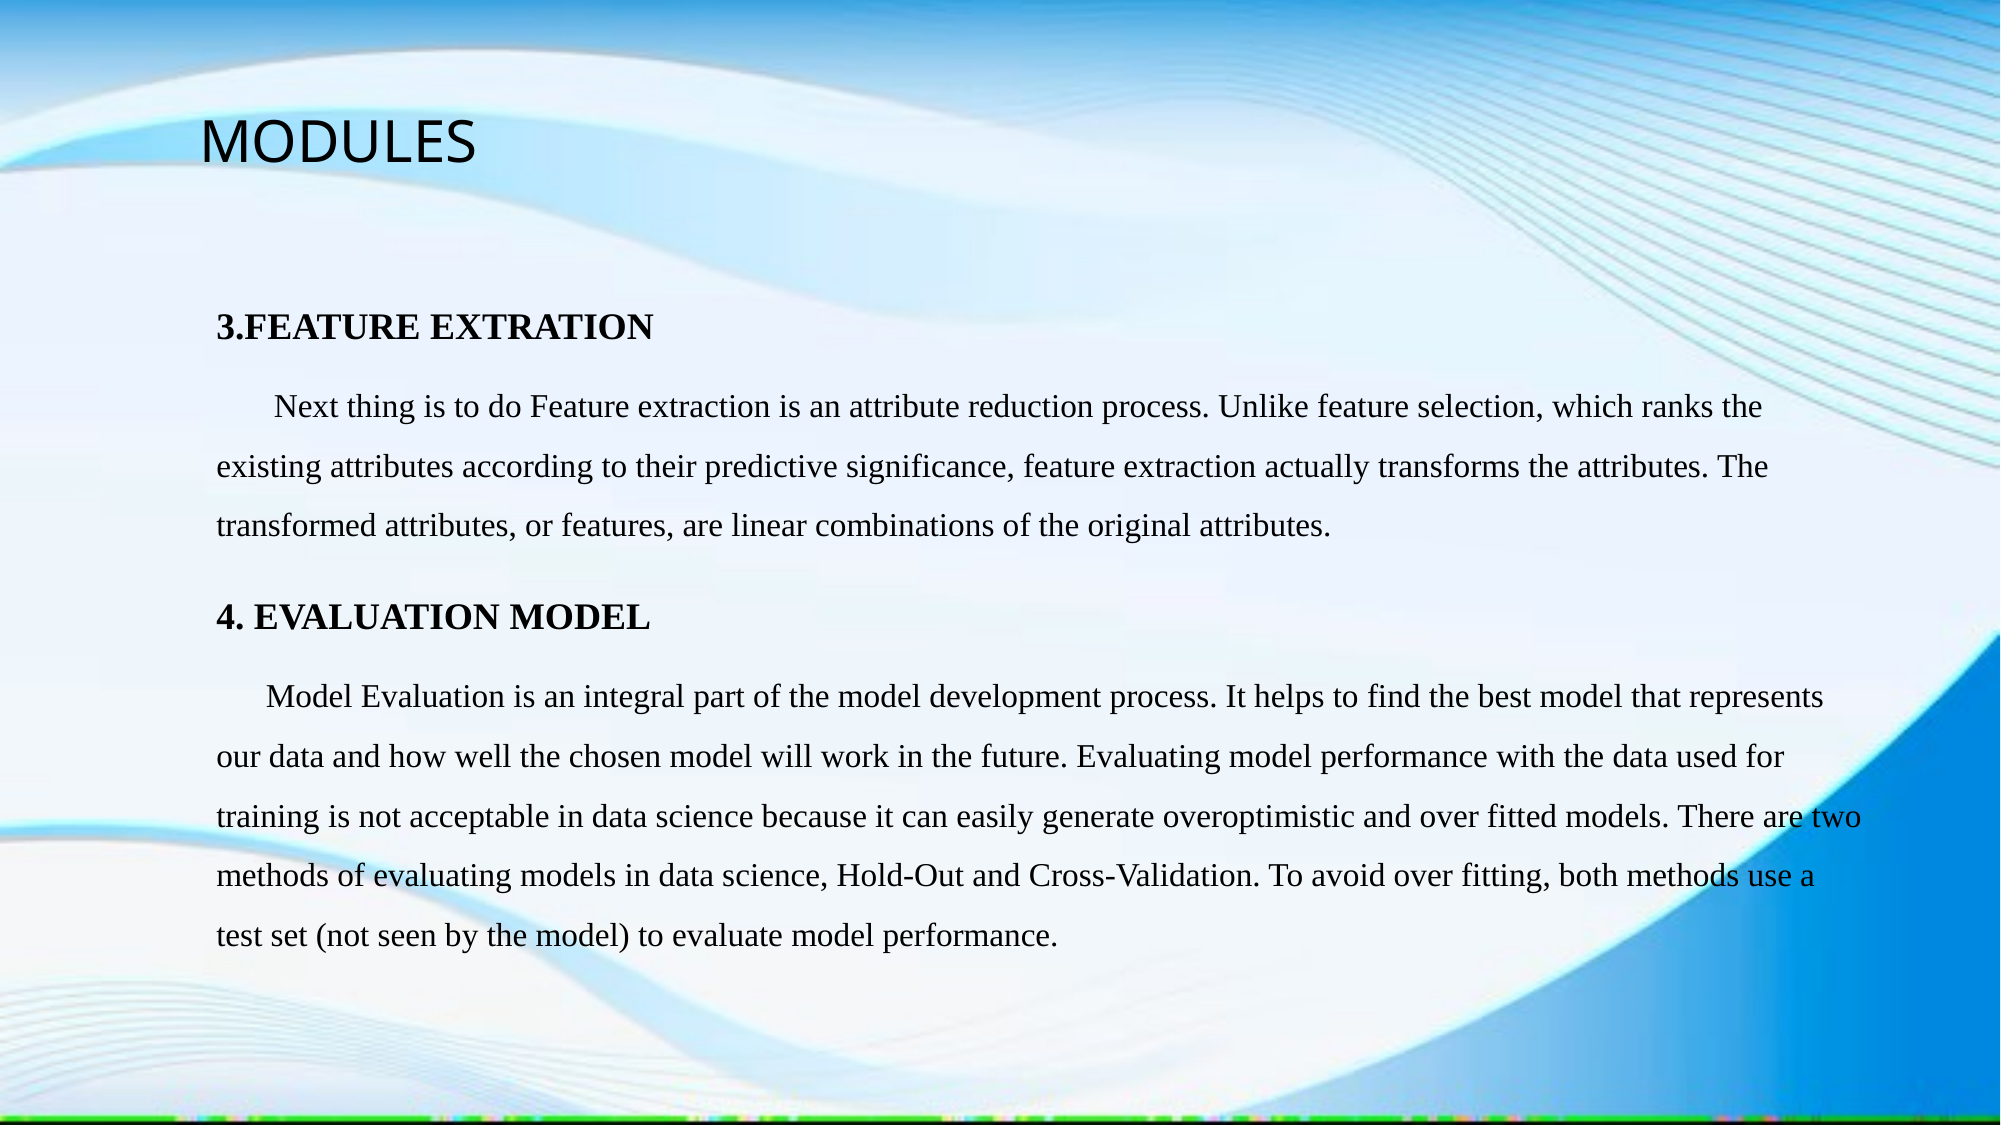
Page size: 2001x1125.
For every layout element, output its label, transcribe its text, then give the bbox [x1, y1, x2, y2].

text_box MODULES [184, 96, 904, 182]
text_box 4. EVALUATION MODEL Model Evaluation is an integral part of the model development process. It helps to find the best model that represents our data and how well the chosen model will work in the future. Evaluating model performance with the data used for training is not acceptable in data science because it can easily generate overoptimistic and over fitted models. There are two methods of evaluating models in data science, Hold-Out and Cross-Validation. To avoid over fitting, both methods use a test set (not seen by the model) to evaluate model performance. [201, 562, 1880, 961]
picture [0, 0, 2001, 1125]
text_box 3.FEATURE EXTRATION Next thing is to do Feature extraction is an attribute reduction process. Unlike feature selection, which ranks the existing attributes according to their predictive significance, feature extraction actually transforms the attributes. The transformed attributes, or features, are linear combinations of the original attributes. [201, 272, 1880, 551]
